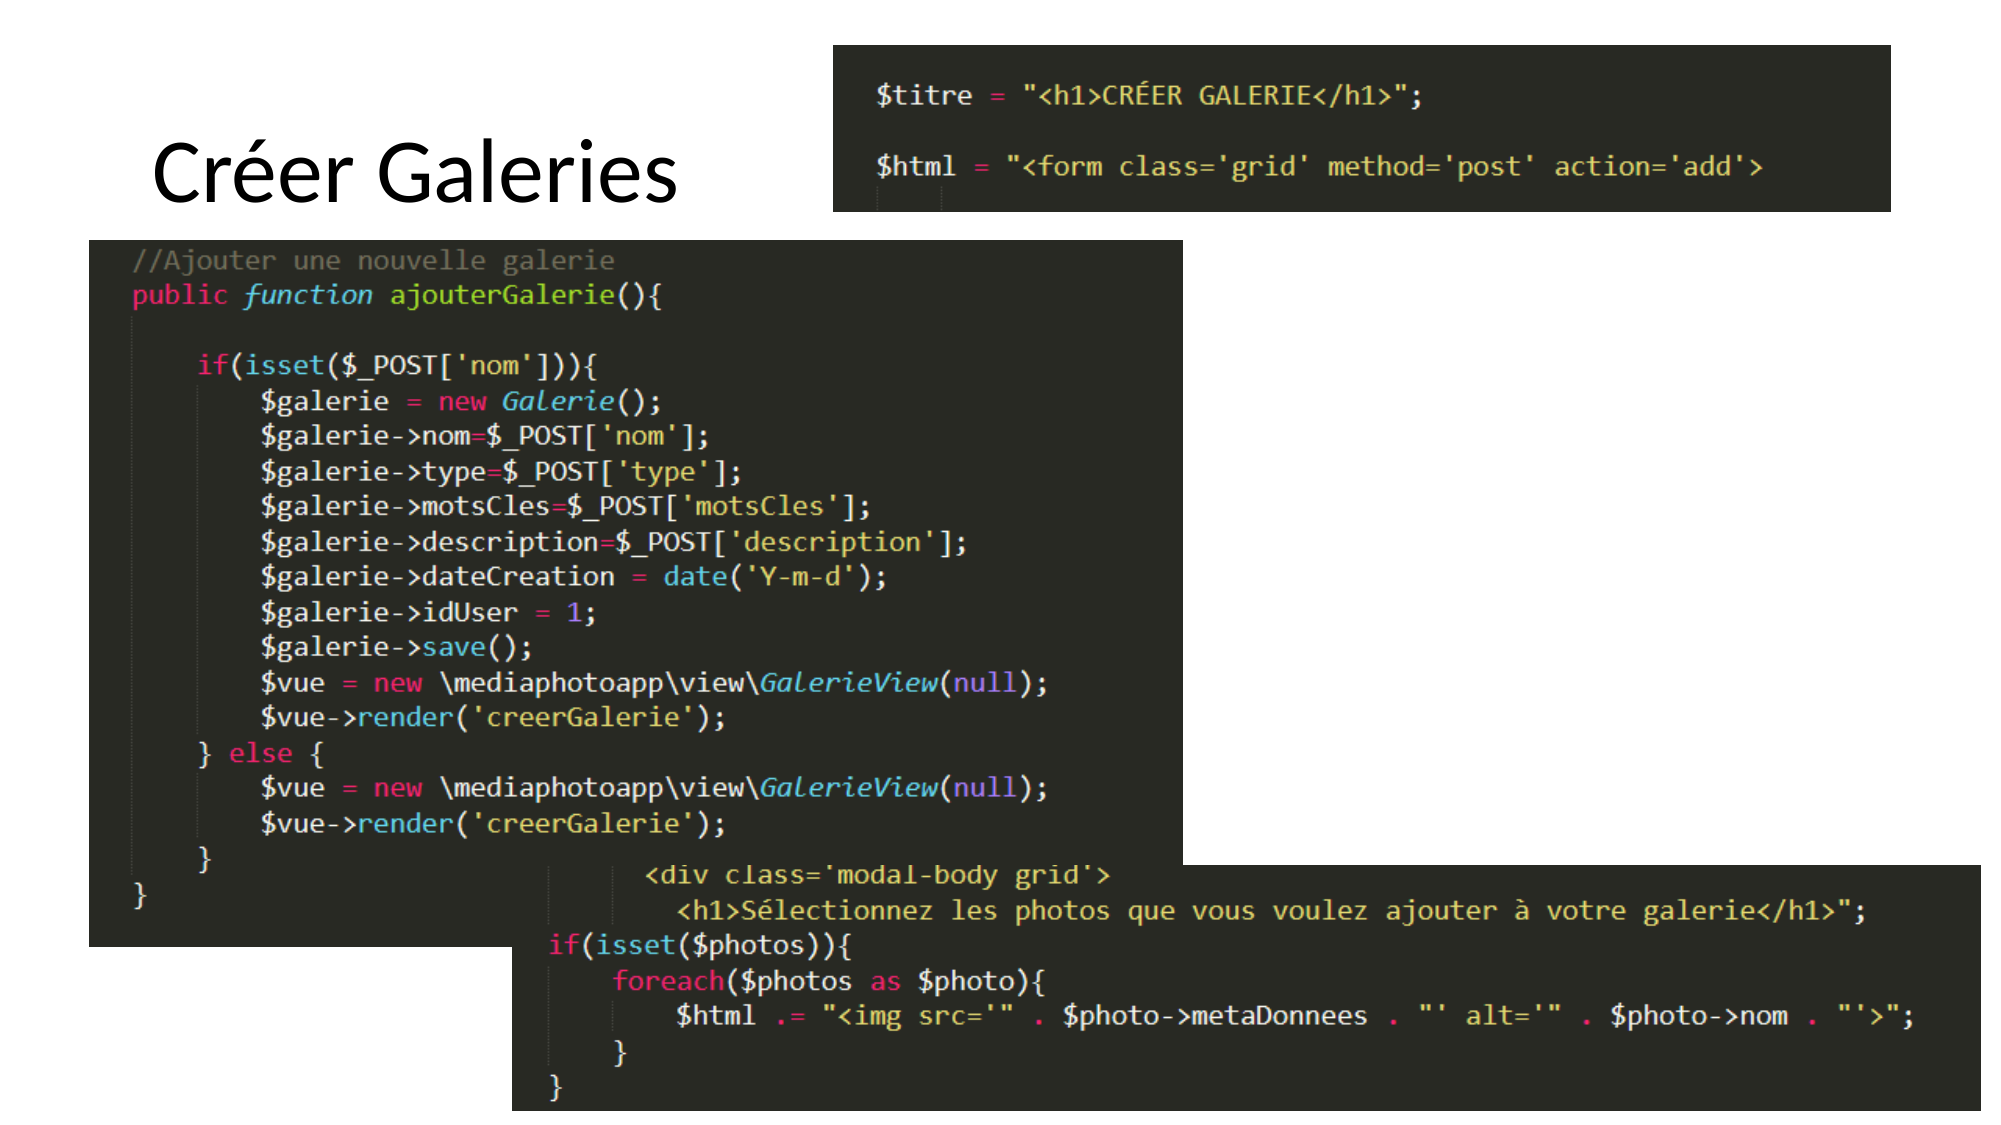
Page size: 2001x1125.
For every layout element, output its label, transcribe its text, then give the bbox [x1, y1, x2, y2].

picture [88, 239, 1982, 1111]
picture [833, 45, 1891, 212]
title Créer Galeries [137, 64, 1863, 282]
